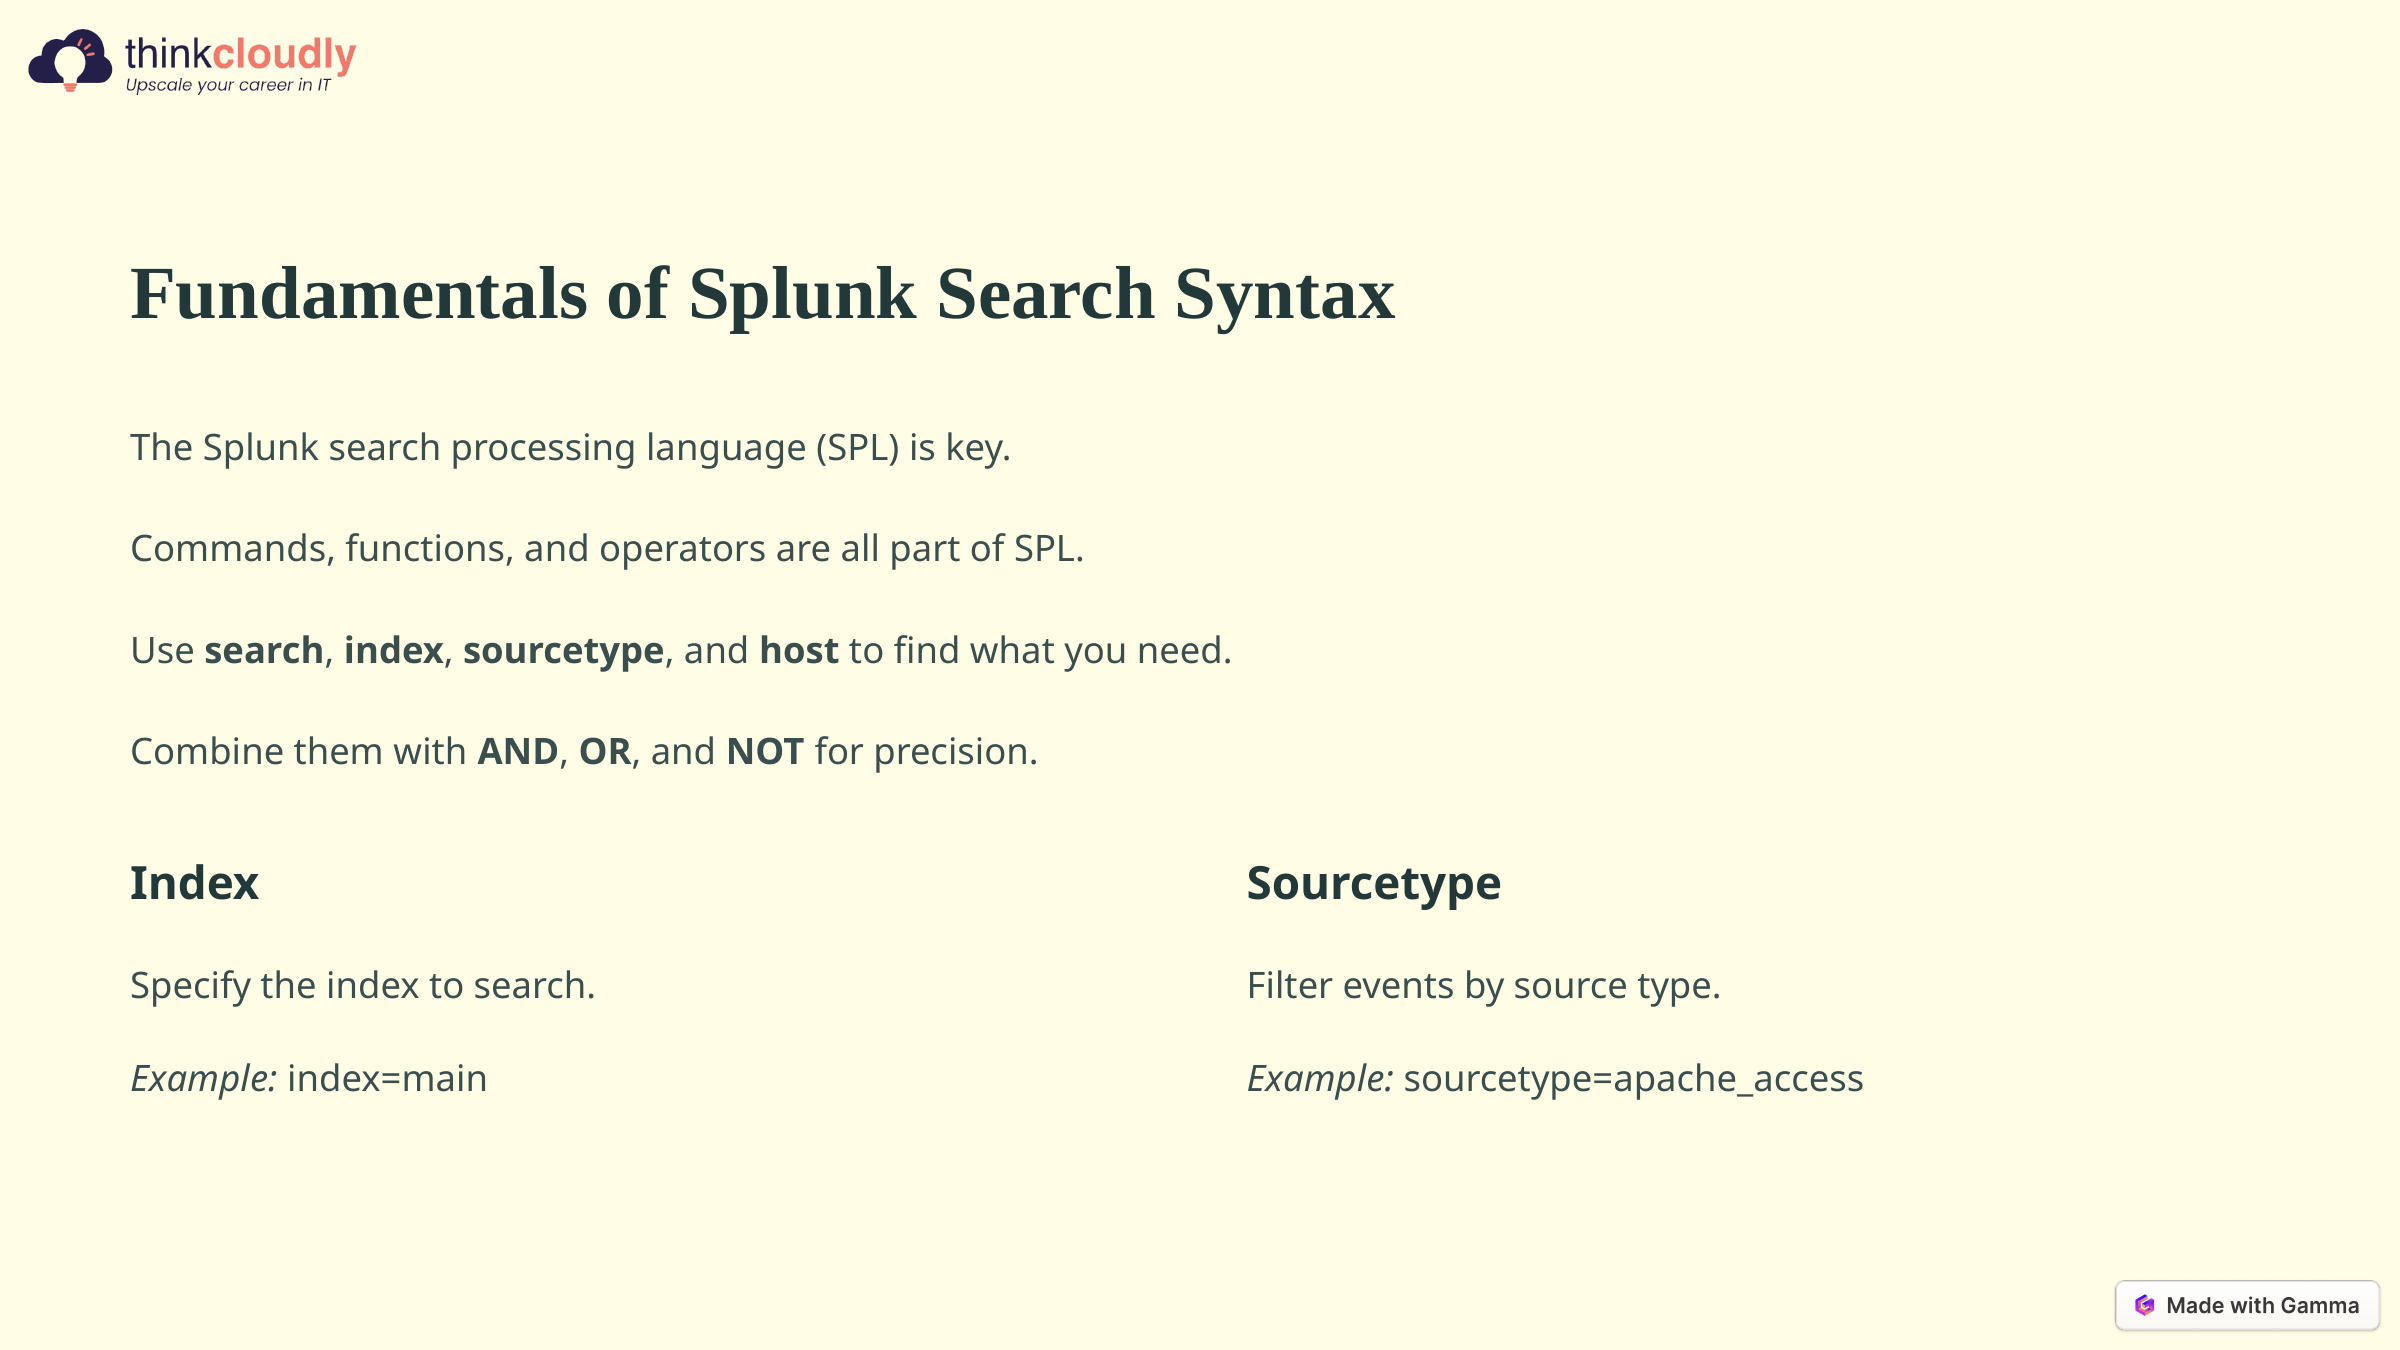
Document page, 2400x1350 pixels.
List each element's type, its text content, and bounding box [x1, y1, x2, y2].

text_box Index [130, 850, 596, 910]
text_box Filter events by source type. [1246, 946, 2271, 1006]
text_box Combine them with AND, OR, and NOT for precision. [130, 712, 2270, 772]
text_box Sourcetype [1246, 850, 1712, 910]
picture [2106, 1271, 2389, 1339]
text_box Use search, index, sourcetype, and host to find what you need. [130, 610, 2270, 671]
text_box Specify the index to search. [130, 946, 1155, 1006]
text_box Example: index=main [130, 1039, 1155, 1099]
text_box Commands, functions, and operators are all part of SPL. [130, 509, 2270, 570]
picture [28, 29, 357, 100]
text_box The Splunk search processing language (SPL) is key. [130, 408, 2270, 468]
text_box Example: sourcetype=apache_access [1246, 1039, 2271, 1099]
text_box Fundamentals of Splunk Search Syntax [130, 217, 2138, 334]
